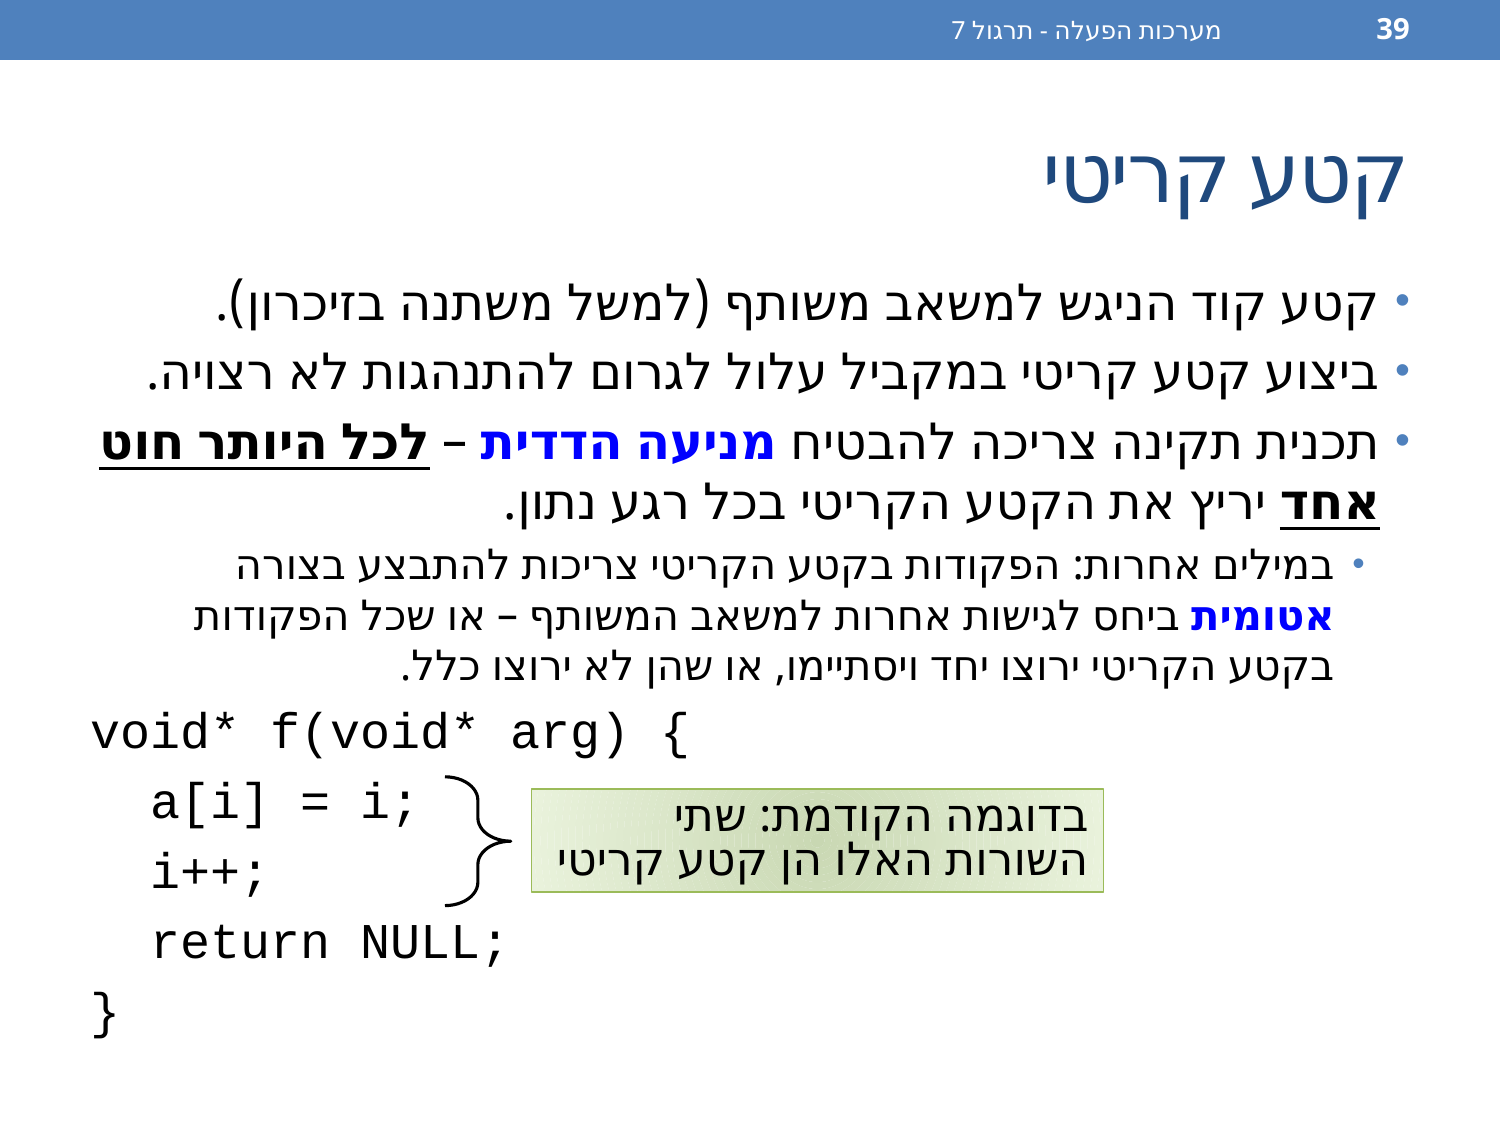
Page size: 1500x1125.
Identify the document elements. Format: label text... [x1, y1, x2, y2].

text_box [444, 776, 511, 906]
slide_number 39 [1250, 3, 1425, 57]
text_box בדוגמה הקודמת: שתי השורות האלו הן קטע קריטי [531, 788, 1104, 893]
list קטע קוד הניגש למשאב משותף (למשל משתנה בזיכרון). ביצוע קטע קריטי במקביל עלול לגרום להתנהגות לא רצויה. תכנית תקינה צריכה להבטיח מניעה הדדית – לכל היותר חוט אחד יריץ את הקטע הקריטי בכל רגע נתון. במילים אחרות: הפקודות בקטע הקריטי צריכות להתבצע בצורה אטומית ביחס לגישות אחרות למשאב המשותף – או שכל הפקודות בקטע הקריטי ירוצו יחד ויסתיימו, או שהן לא ירוצו כלל. void* f(void* arg) { a[i] = i; i++; return NULL; } [75, 262, 1425, 1063]
footer מערכות הפעלה - תרגול 7 [562, 3, 1238, 57]
title קטע קריטי [75, 87, 1425, 250]
